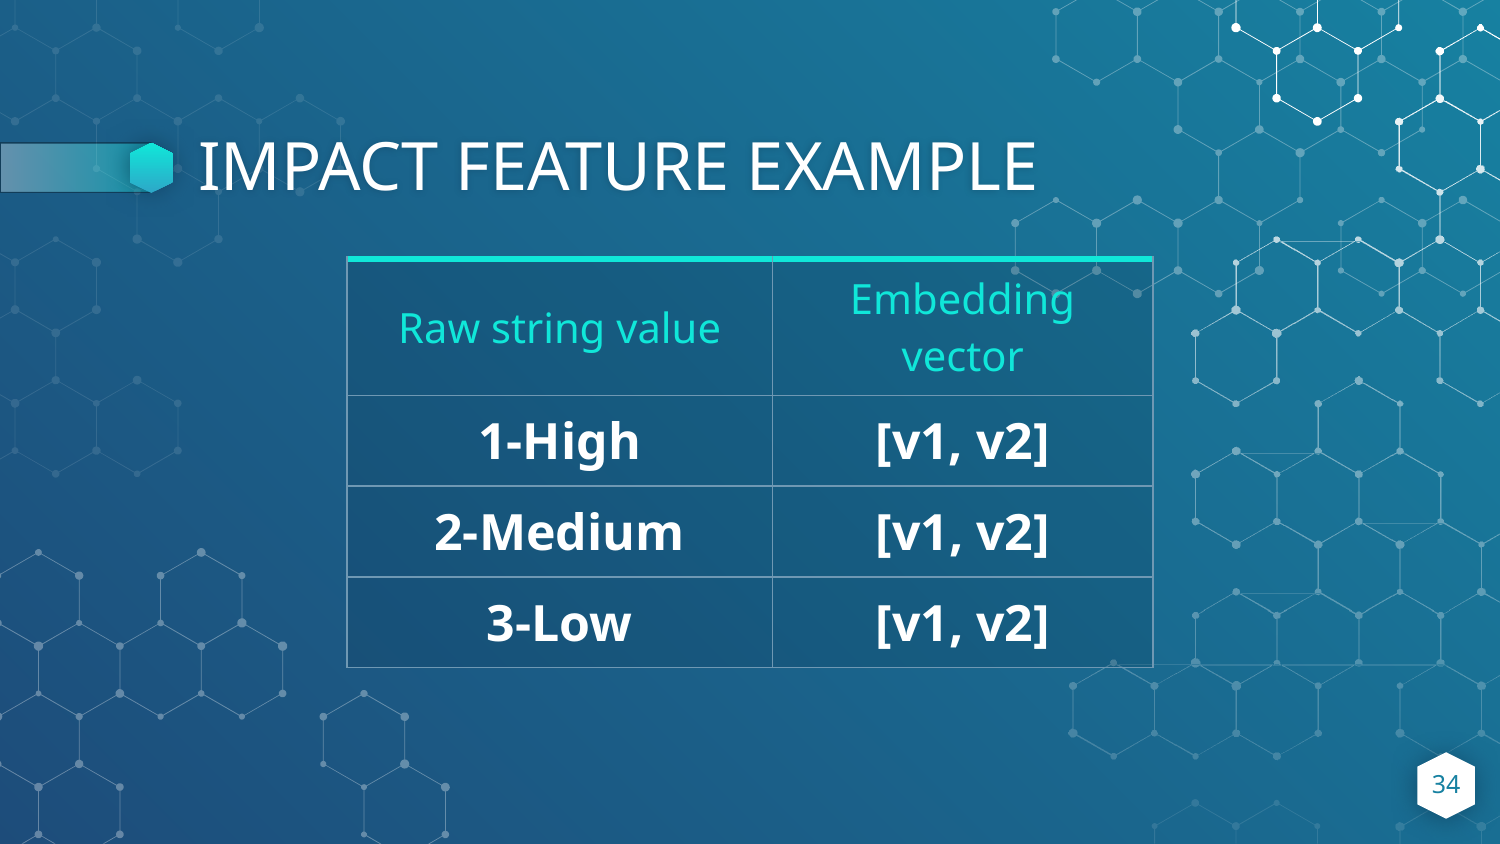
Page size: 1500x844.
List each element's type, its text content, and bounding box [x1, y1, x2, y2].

slide_number 34 [1417, 752, 1475, 819]
table_cell [v1, v2] [773, 396, 1152, 485]
table_cell [v1, v2] [773, 487, 1152, 576]
table_header Raw string value [348, 262, 772, 395]
table_header Embedding vector [773, 262, 1152, 395]
table_cell 3-Low [348, 578, 772, 667]
table_cell 2-Medium [348, 487, 772, 576]
table_cell [v1, v2] [773, 578, 1152, 667]
table_cell 1-High [348, 396, 772, 485]
title IMPACT FEATURE EXAMPLE [198, 140, 1302, 198]
